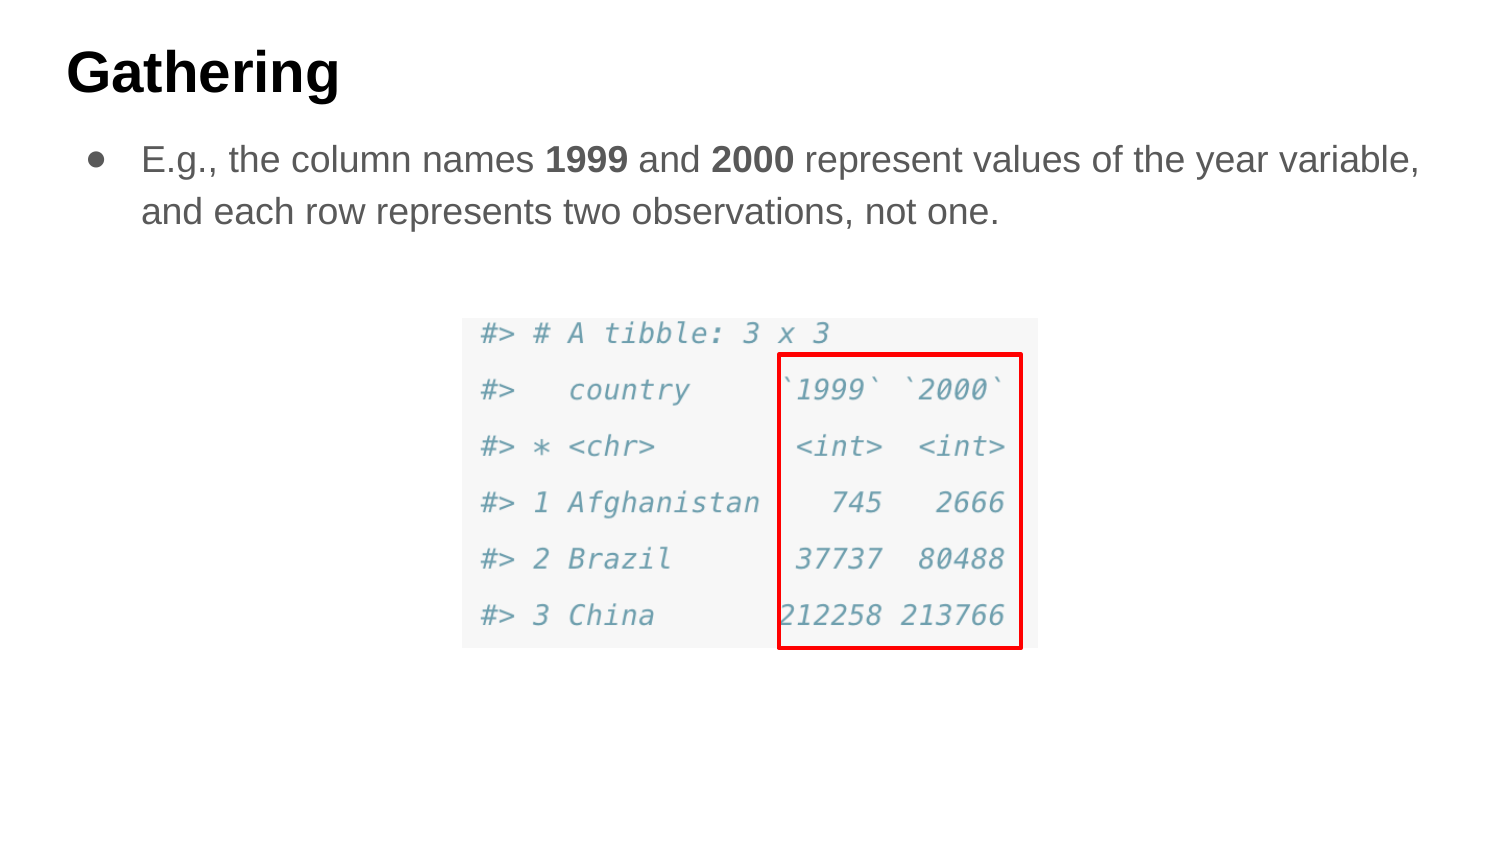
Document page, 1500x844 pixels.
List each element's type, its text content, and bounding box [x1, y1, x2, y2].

list E.g., the column names 1999 and 2000 represent values of the year variable, and each row represents two observations, not one. [51, 113, 1449, 750]
picture [462, 318, 1038, 648]
title Gathering [51, 19, 1449, 113]
